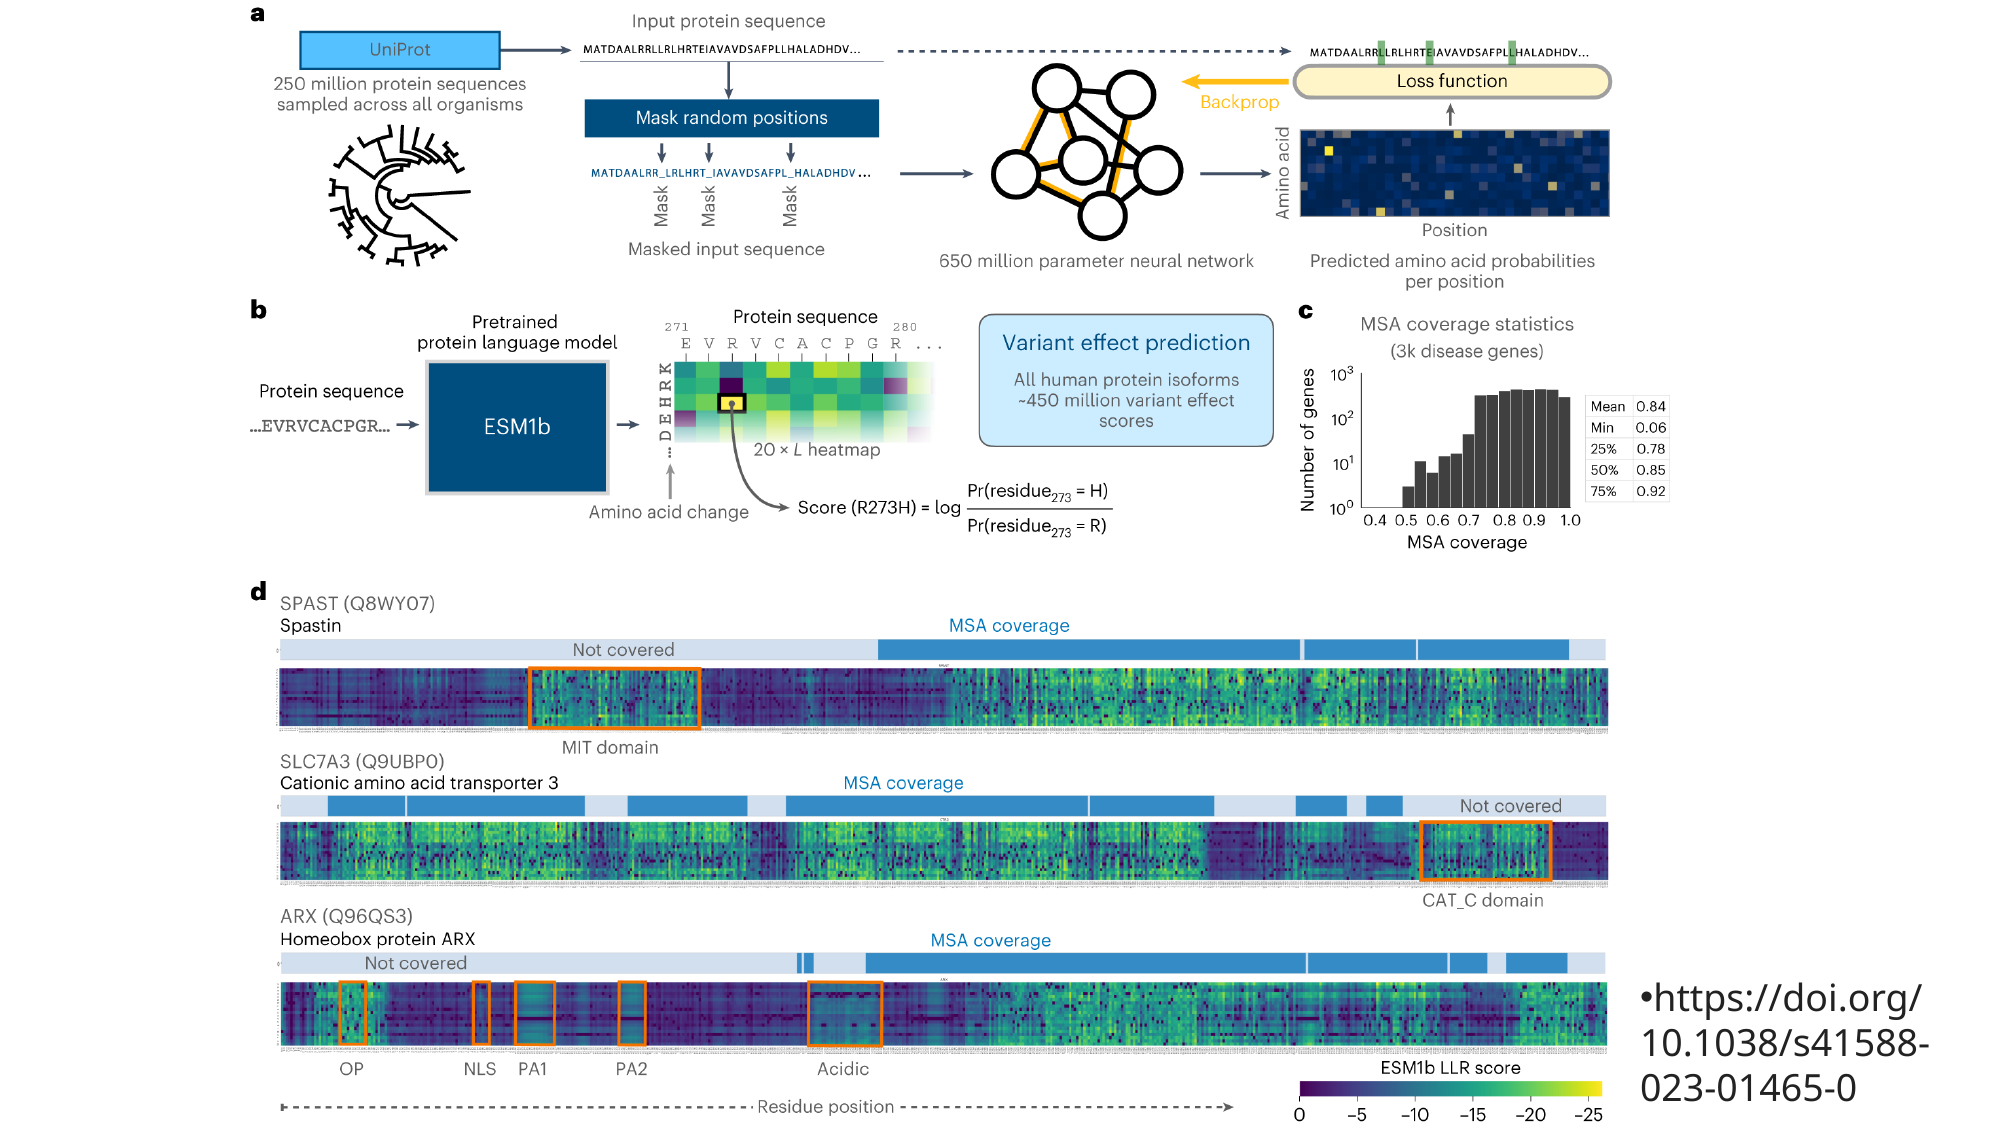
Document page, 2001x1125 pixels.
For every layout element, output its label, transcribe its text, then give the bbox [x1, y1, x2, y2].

text_box https://doi.org/10.1038/s41588-023-01465-0 [1670, 966, 2000, 1125]
picture [250, 0, 1670, 1125]
